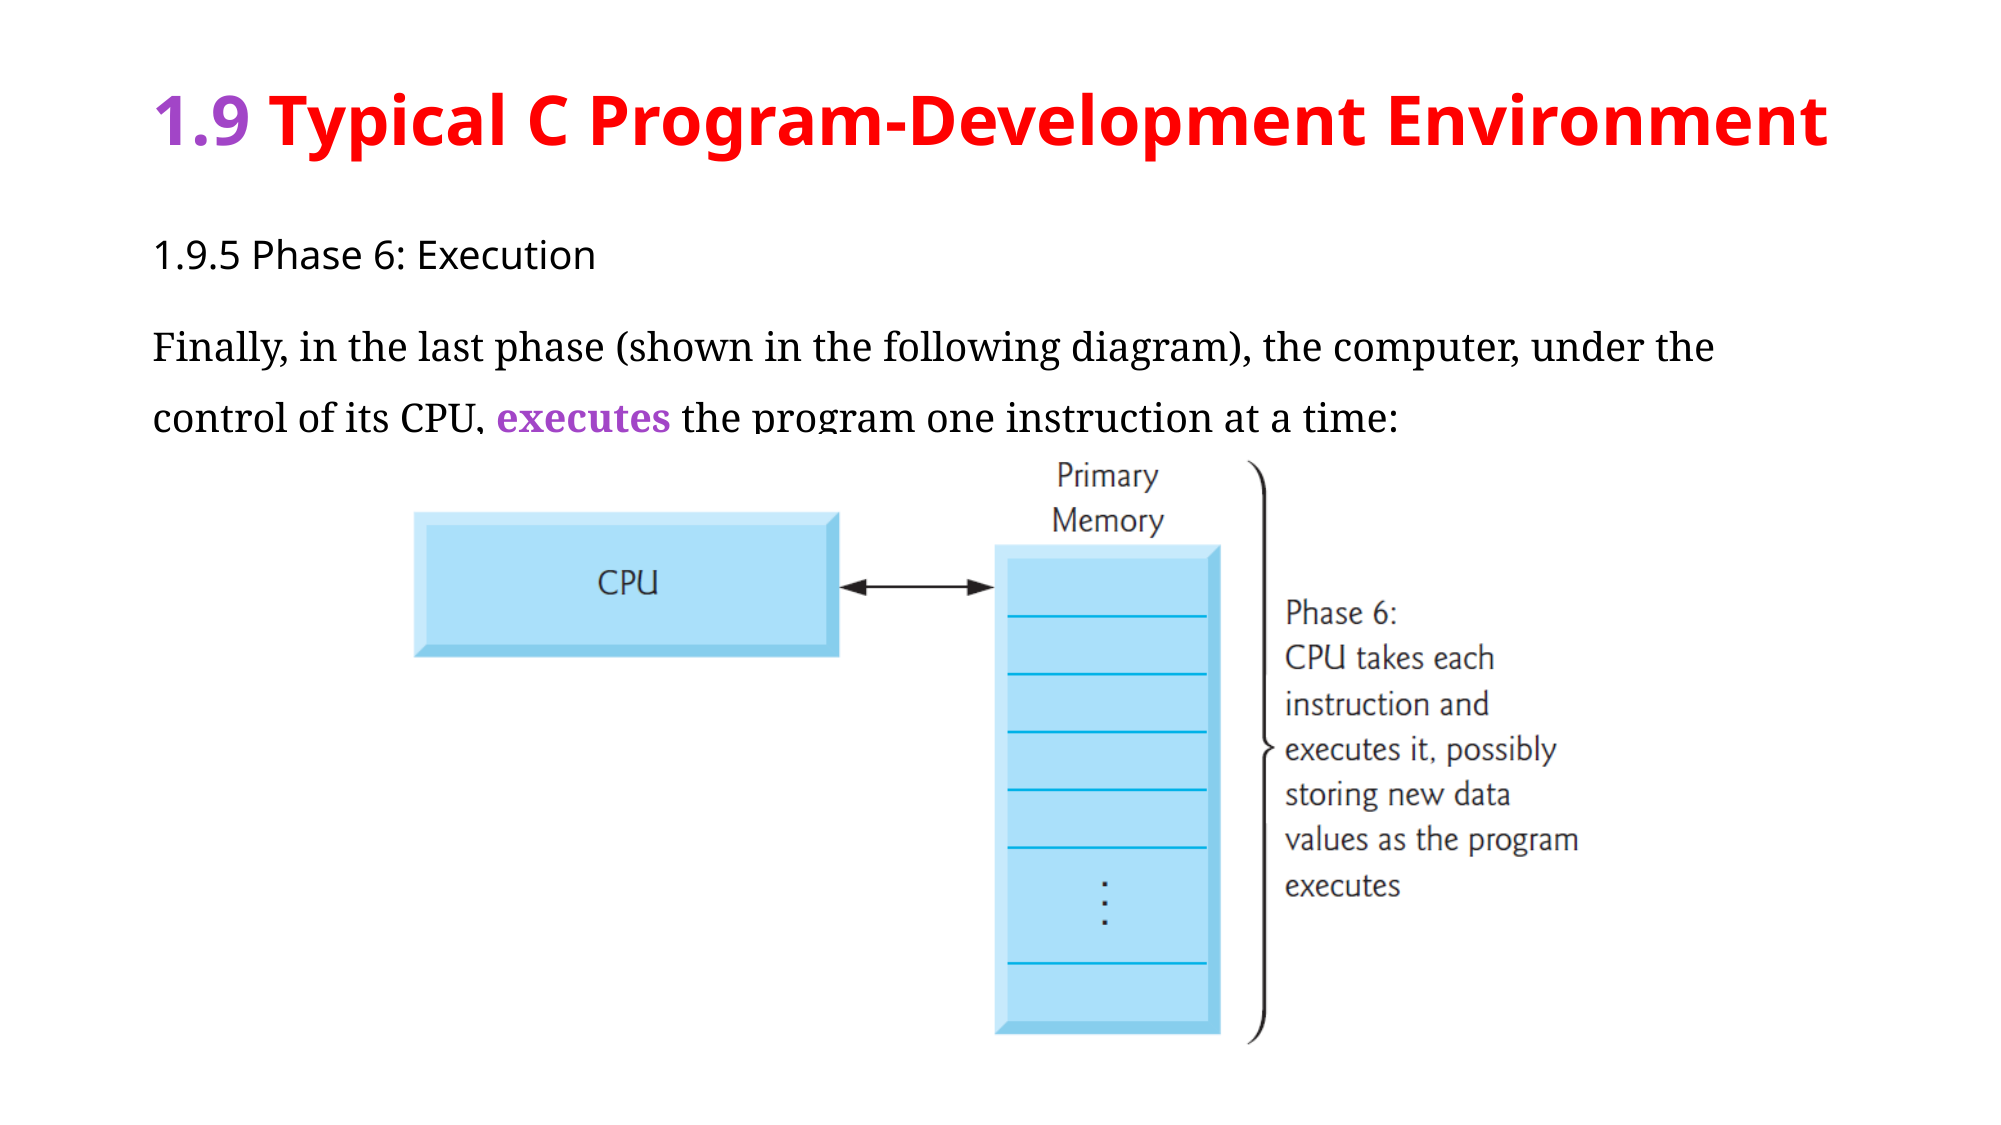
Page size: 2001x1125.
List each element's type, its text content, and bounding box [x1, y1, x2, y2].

picture [374, 434, 1626, 1066]
title 1.9 Typical C Program-Development Environment [137, 59, 1905, 187]
list 1.9.5 Phase 6: Execution Finally, in the last phase (shown in the following diagram), the computer, under the control of its CPU, executes the program one instruction at a time: [137, 198, 1863, 1014]
